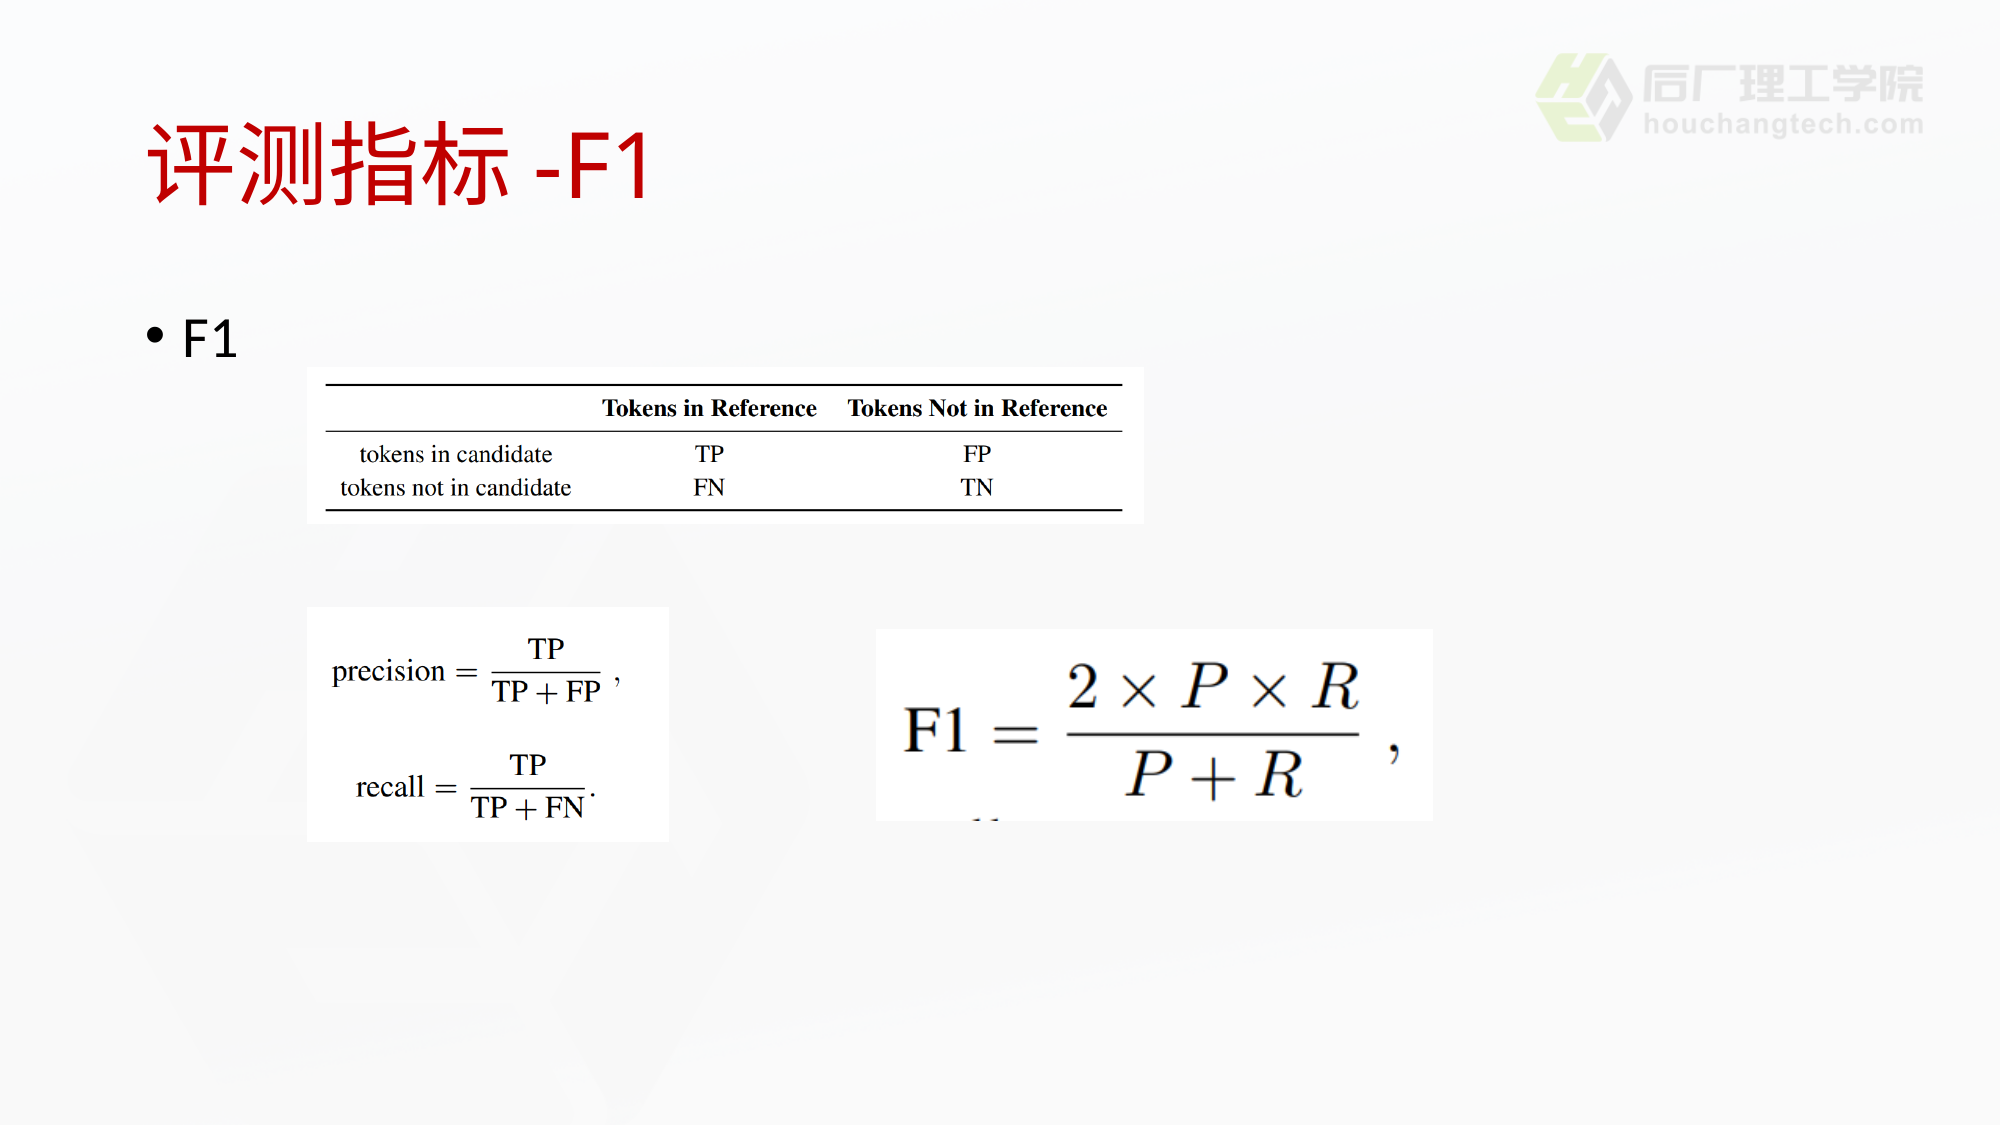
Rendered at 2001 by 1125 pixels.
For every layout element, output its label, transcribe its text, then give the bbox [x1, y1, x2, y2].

picture [876, 629, 1434, 821]
picture [307, 366, 1144, 524]
list F1 [136, 298, 1863, 1014]
picture [307, 607, 669, 842]
title 评测指标-F1 [136, 59, 1863, 278]
